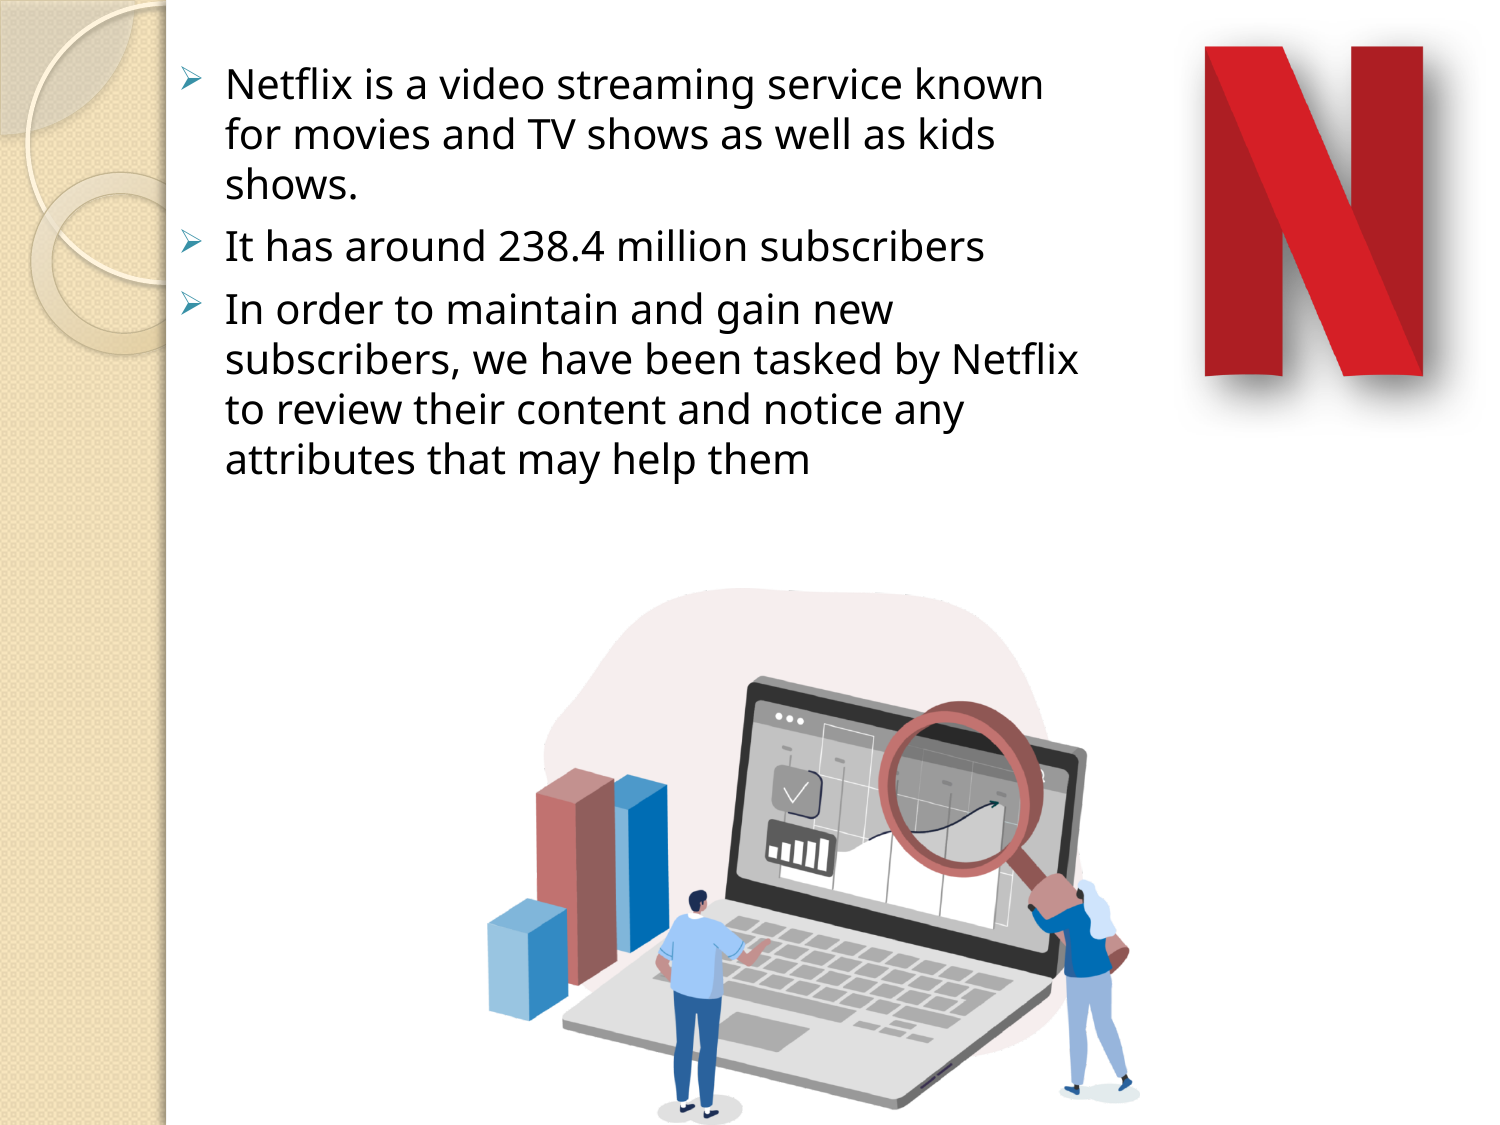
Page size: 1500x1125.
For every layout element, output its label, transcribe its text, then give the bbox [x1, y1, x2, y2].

picture [1012, 0, 1500, 461]
list Netflix is a video streaming service known for movies and TV shows as well as kids shows. It has around 238.4 million subscribers In order to maintain and gain new subscribers, we have been tasked by Netflix to review their content and notice any attributes that may help them [150, 50, 1127, 663]
picture [487, 587, 1140, 1125]
